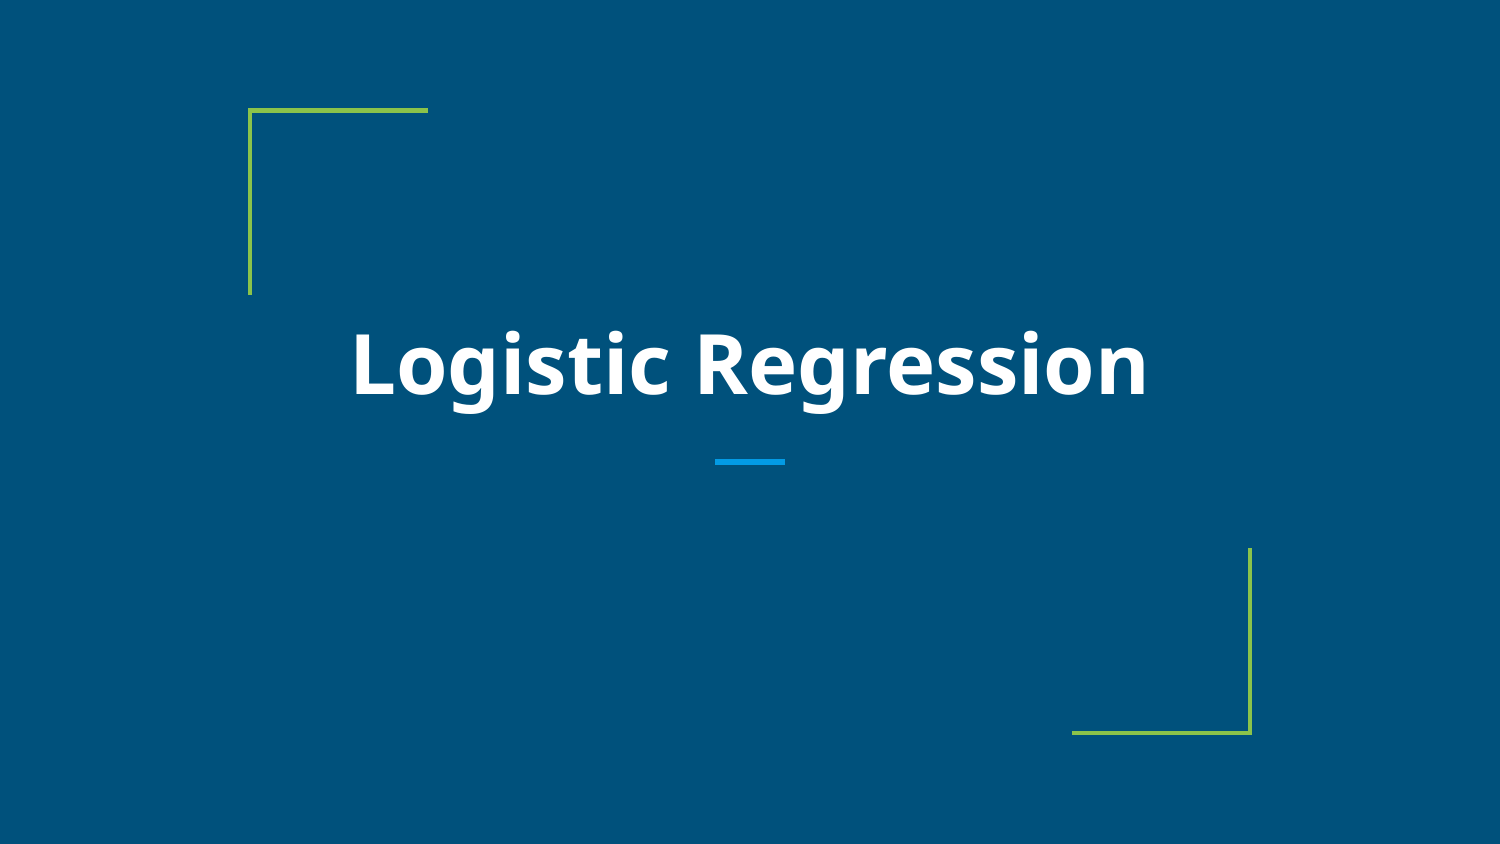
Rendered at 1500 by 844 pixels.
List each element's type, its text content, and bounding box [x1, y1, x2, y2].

title Logistic Regression [275, 195, 1225, 435]
